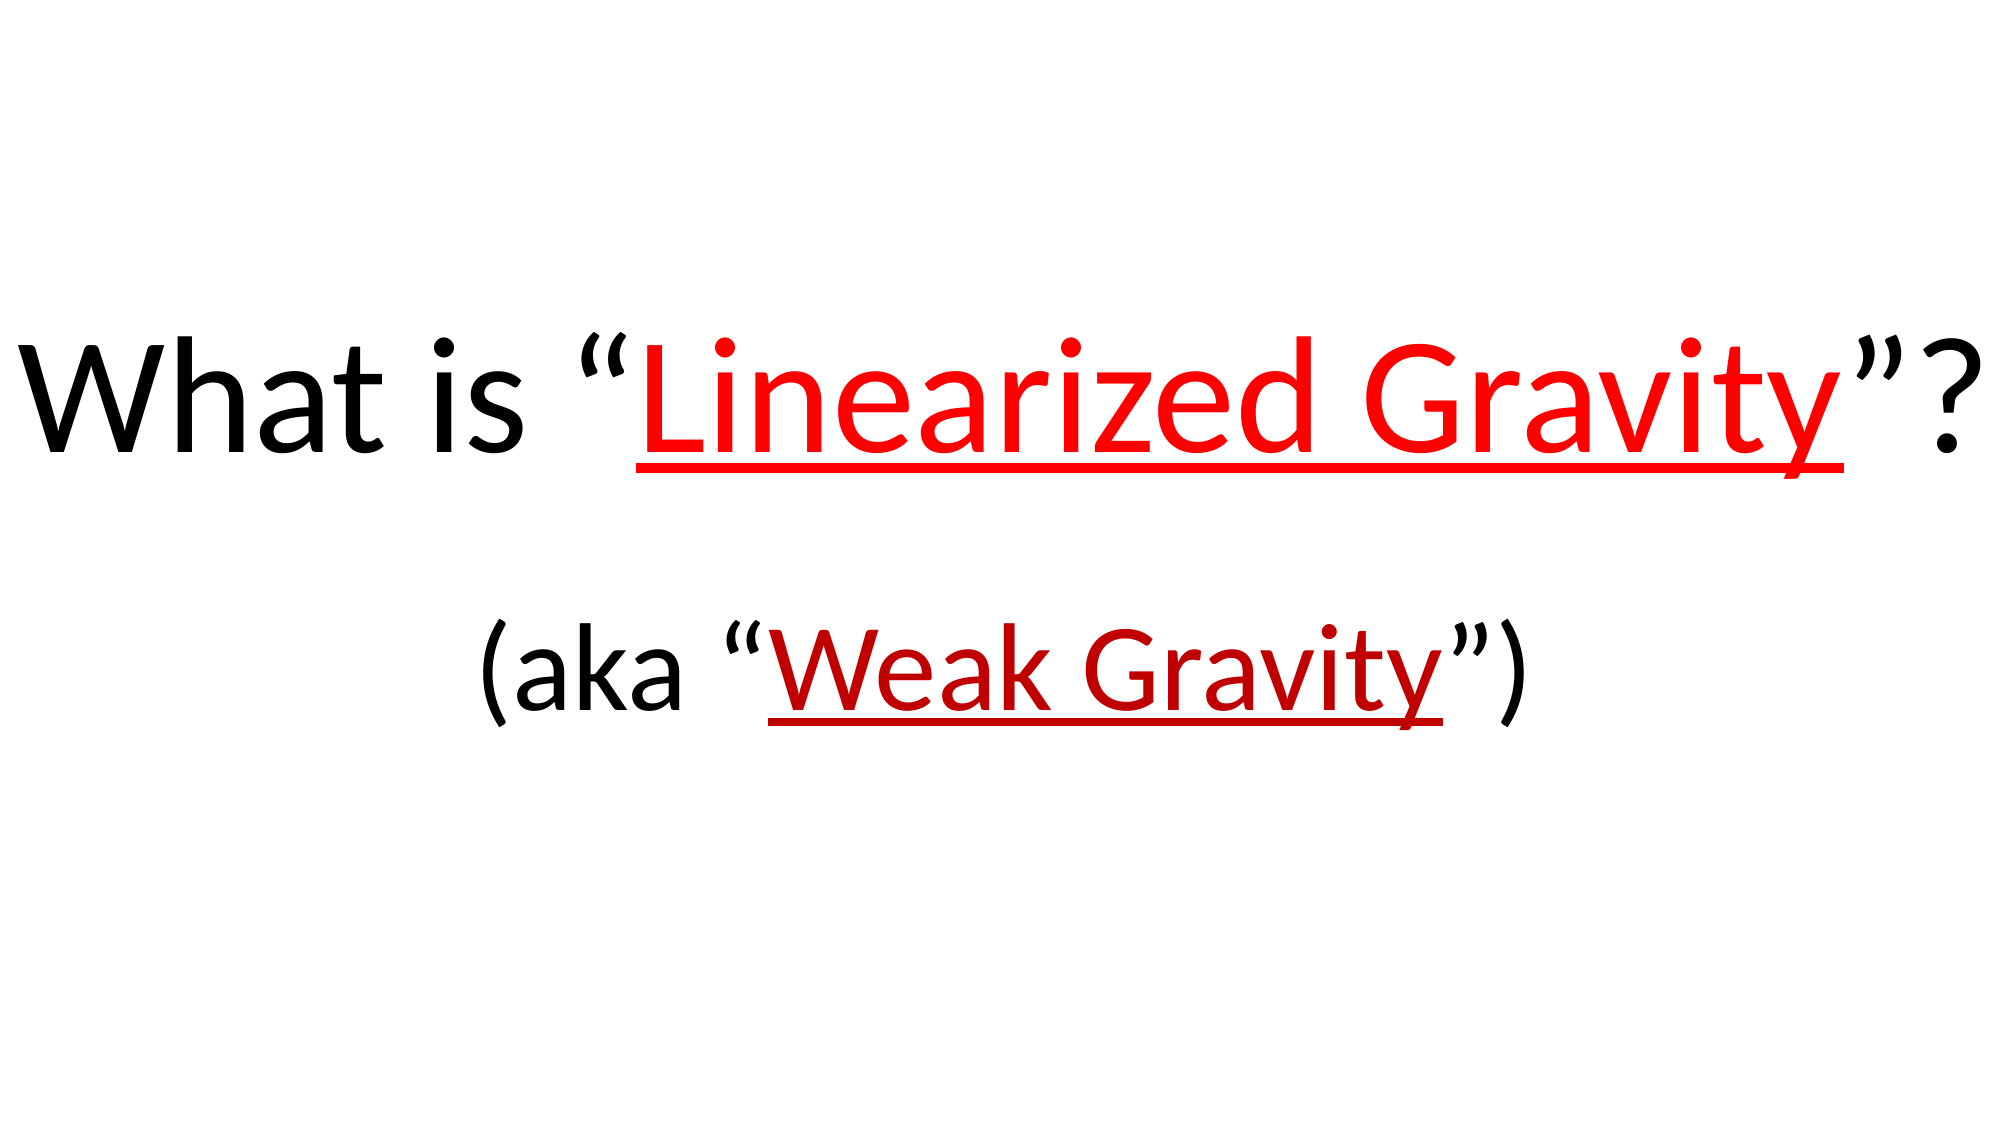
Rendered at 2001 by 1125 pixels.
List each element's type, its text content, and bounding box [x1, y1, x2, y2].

text_box What is “Linearized Gravity”? (aka “Weak Gravity”) [3, 278, 2000, 743]
